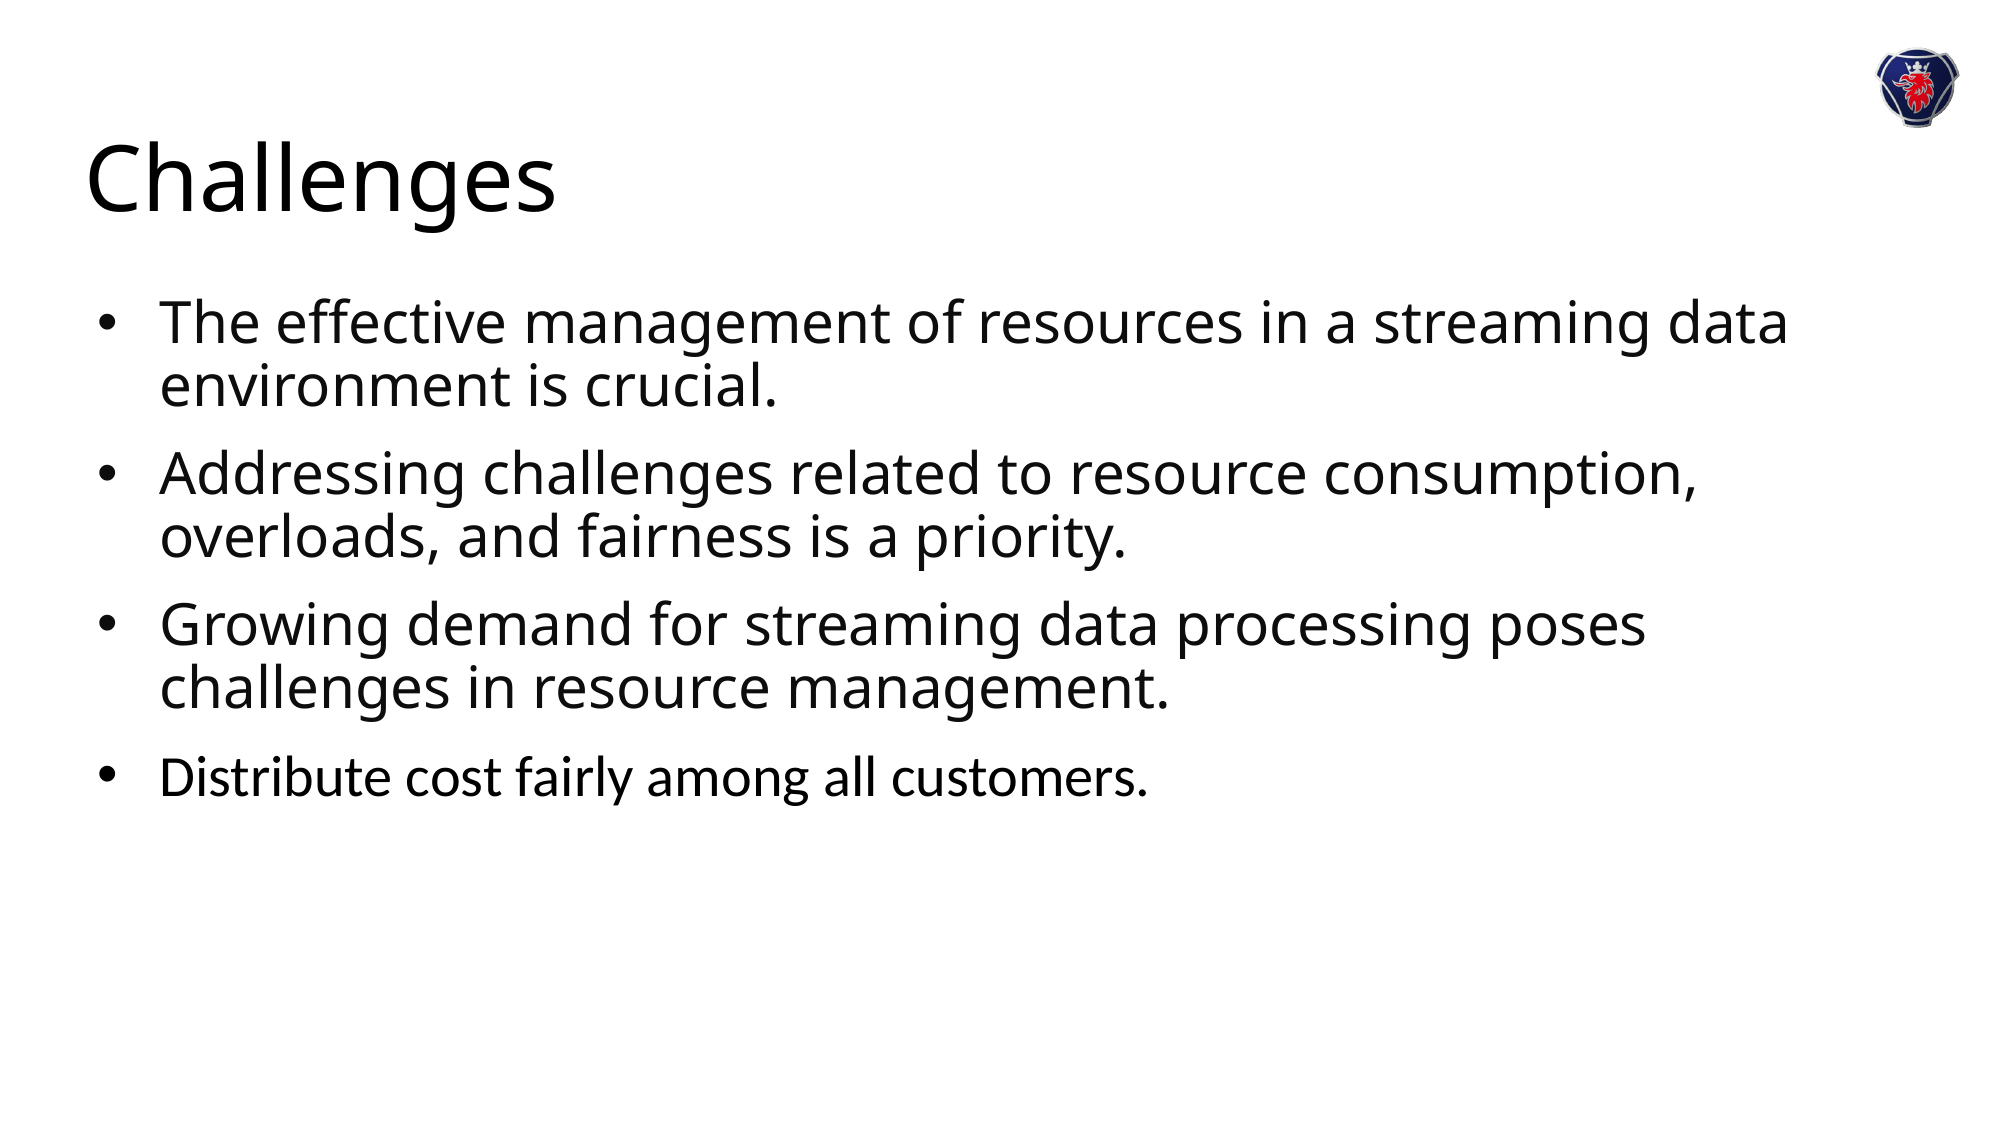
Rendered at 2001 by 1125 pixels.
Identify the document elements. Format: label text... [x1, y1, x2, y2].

picture [1868, 42, 1967, 132]
title Challenges [84, 59, 1822, 232]
list The effective management of resources in a streaming data environment is crucial. Addressing challenges related to resource consumption, overloads, and fairness is a priority. Growing demand for streaming data processing poses challenges in resource management. Distribute cost fairly among all customers. [84, 293, 1916, 976]
